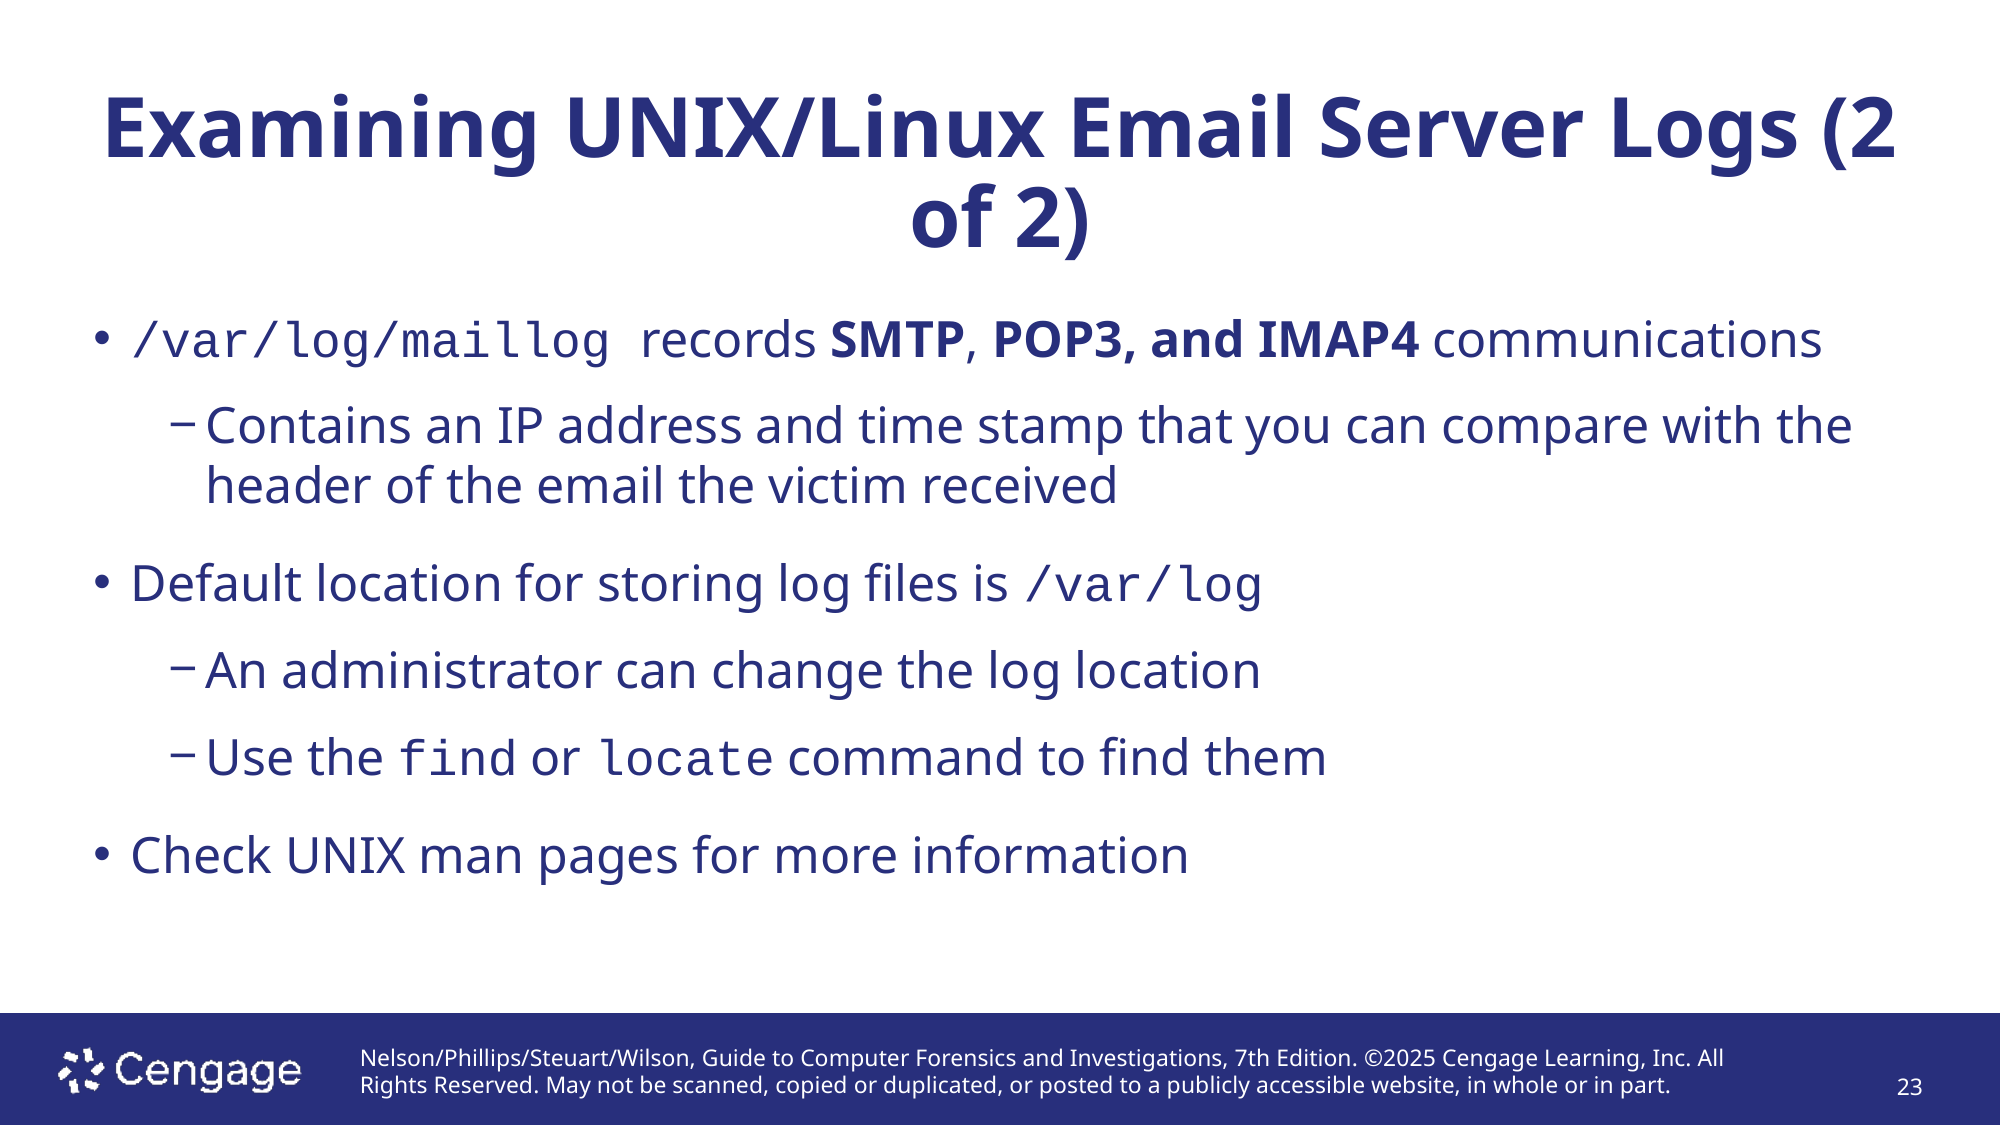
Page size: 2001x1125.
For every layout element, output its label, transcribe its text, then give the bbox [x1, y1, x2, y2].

list /var/log/maillog records SMTP, POP3, and IMAP4 communications Contains an IP address and time stamp that you can compare with the header of the email the victim received Default location for storing log files is /var/log An administrator can change the log location Use the find or locate command to find them Check UNIX man pages for more information [78, 299, 1923, 1014]
picture [30, 1020, 329, 1122]
title Examining UNIX/Linux Email Server Logs (2 of 2) [78, 77, 1923, 278]
